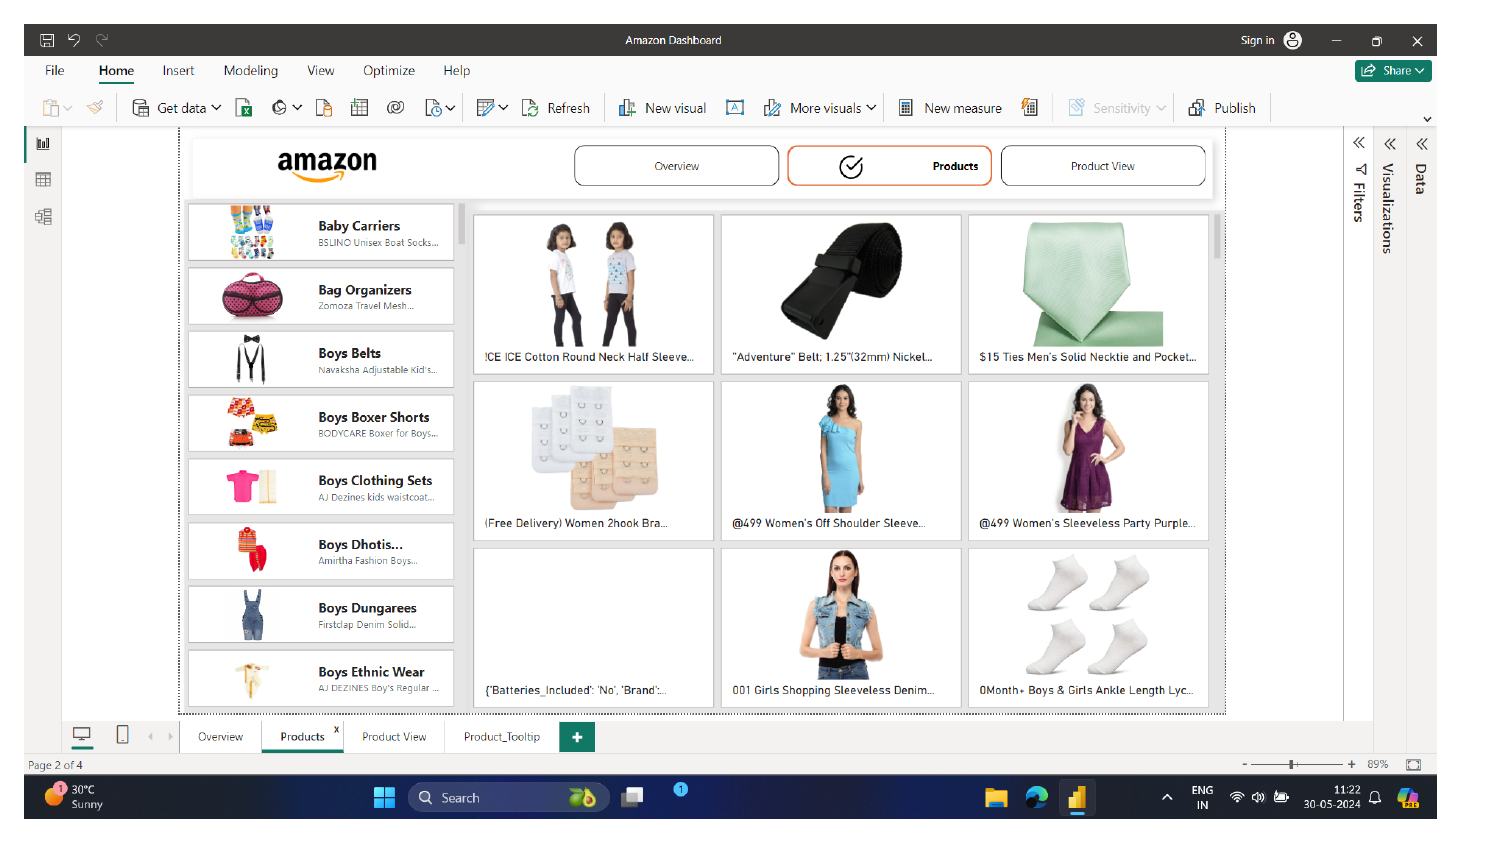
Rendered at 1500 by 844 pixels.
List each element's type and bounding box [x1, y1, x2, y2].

picture [24, 24, 1437, 819]
